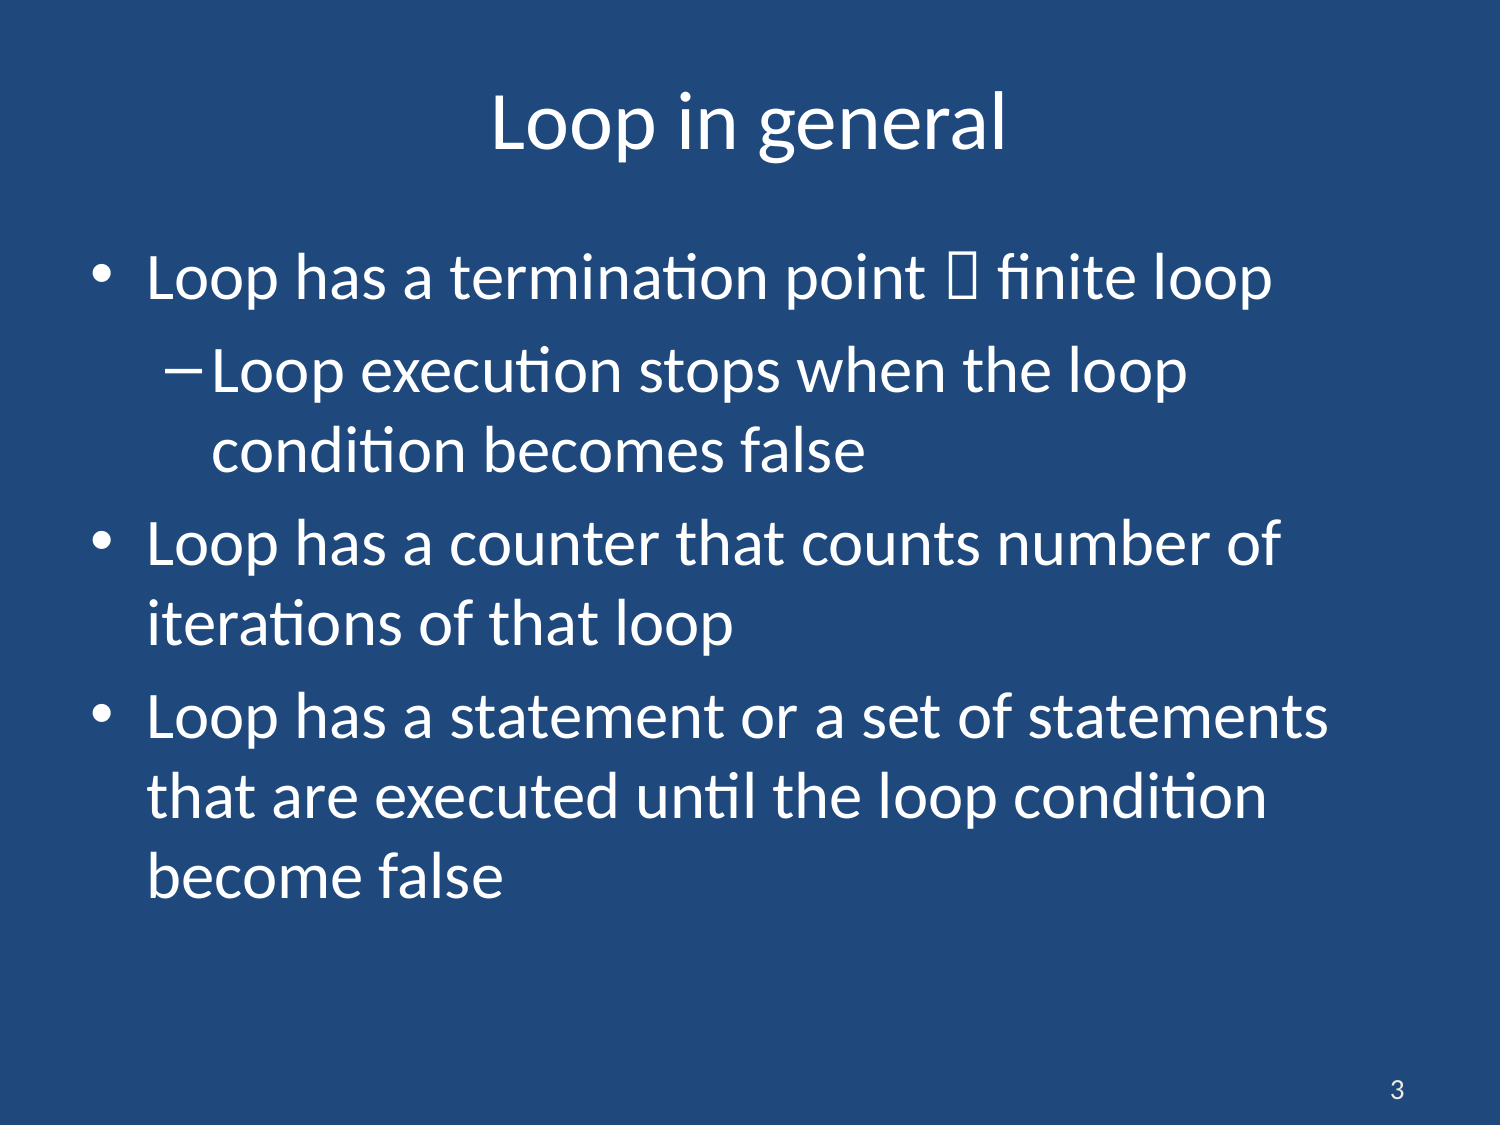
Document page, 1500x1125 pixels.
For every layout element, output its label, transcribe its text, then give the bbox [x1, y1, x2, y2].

list Loop has a termination point  finite loop Loop execution stops when the loop condition becomes false Loop has a counter that counts number of iterations of that loop Loop has a statement or a set of statements that are executed until the loop condition become false [75, 224, 1425, 1005]
title Loop in general [75, 57, 1425, 175]
